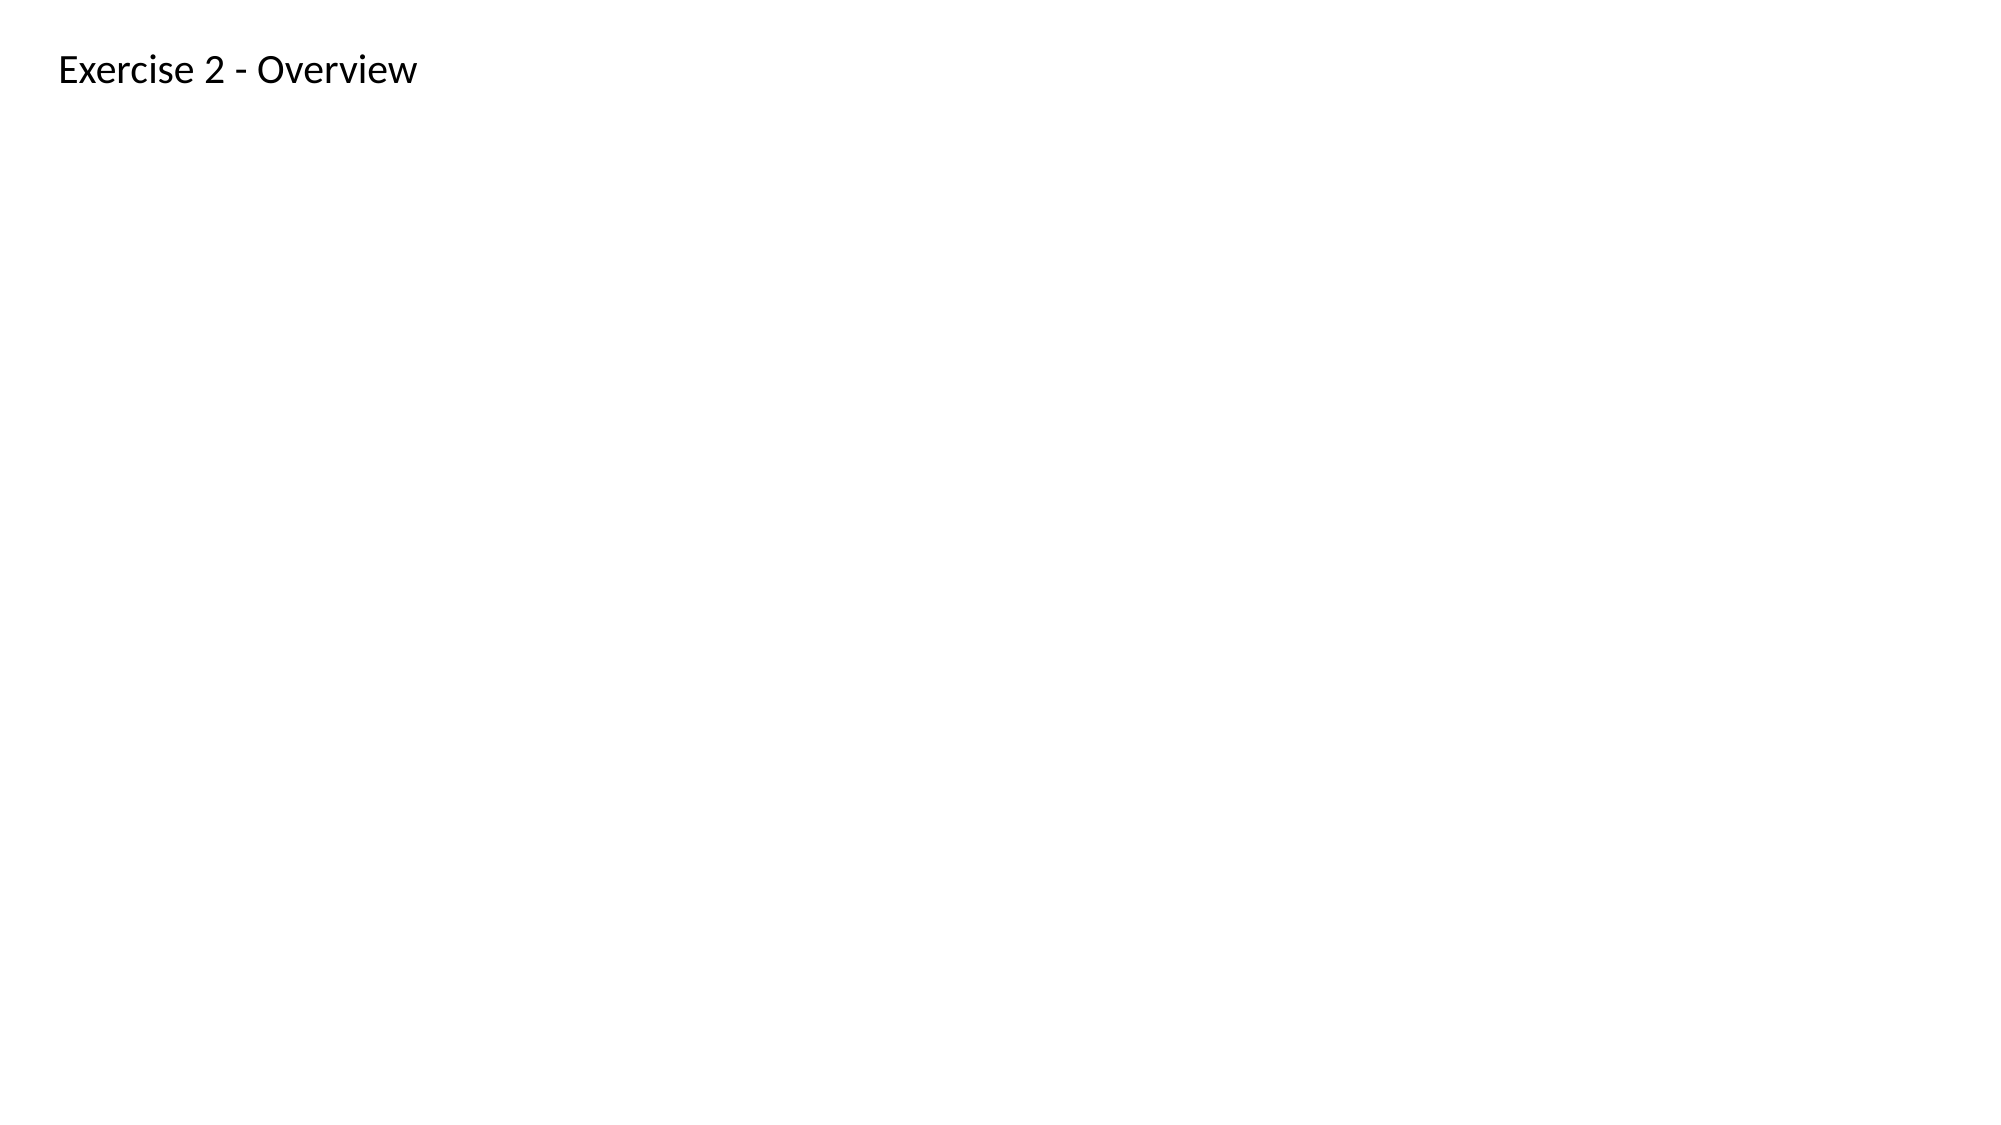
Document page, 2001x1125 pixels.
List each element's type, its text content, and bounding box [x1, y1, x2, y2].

text_box Exercise 2 - Overview [43, 34, 881, 100]
